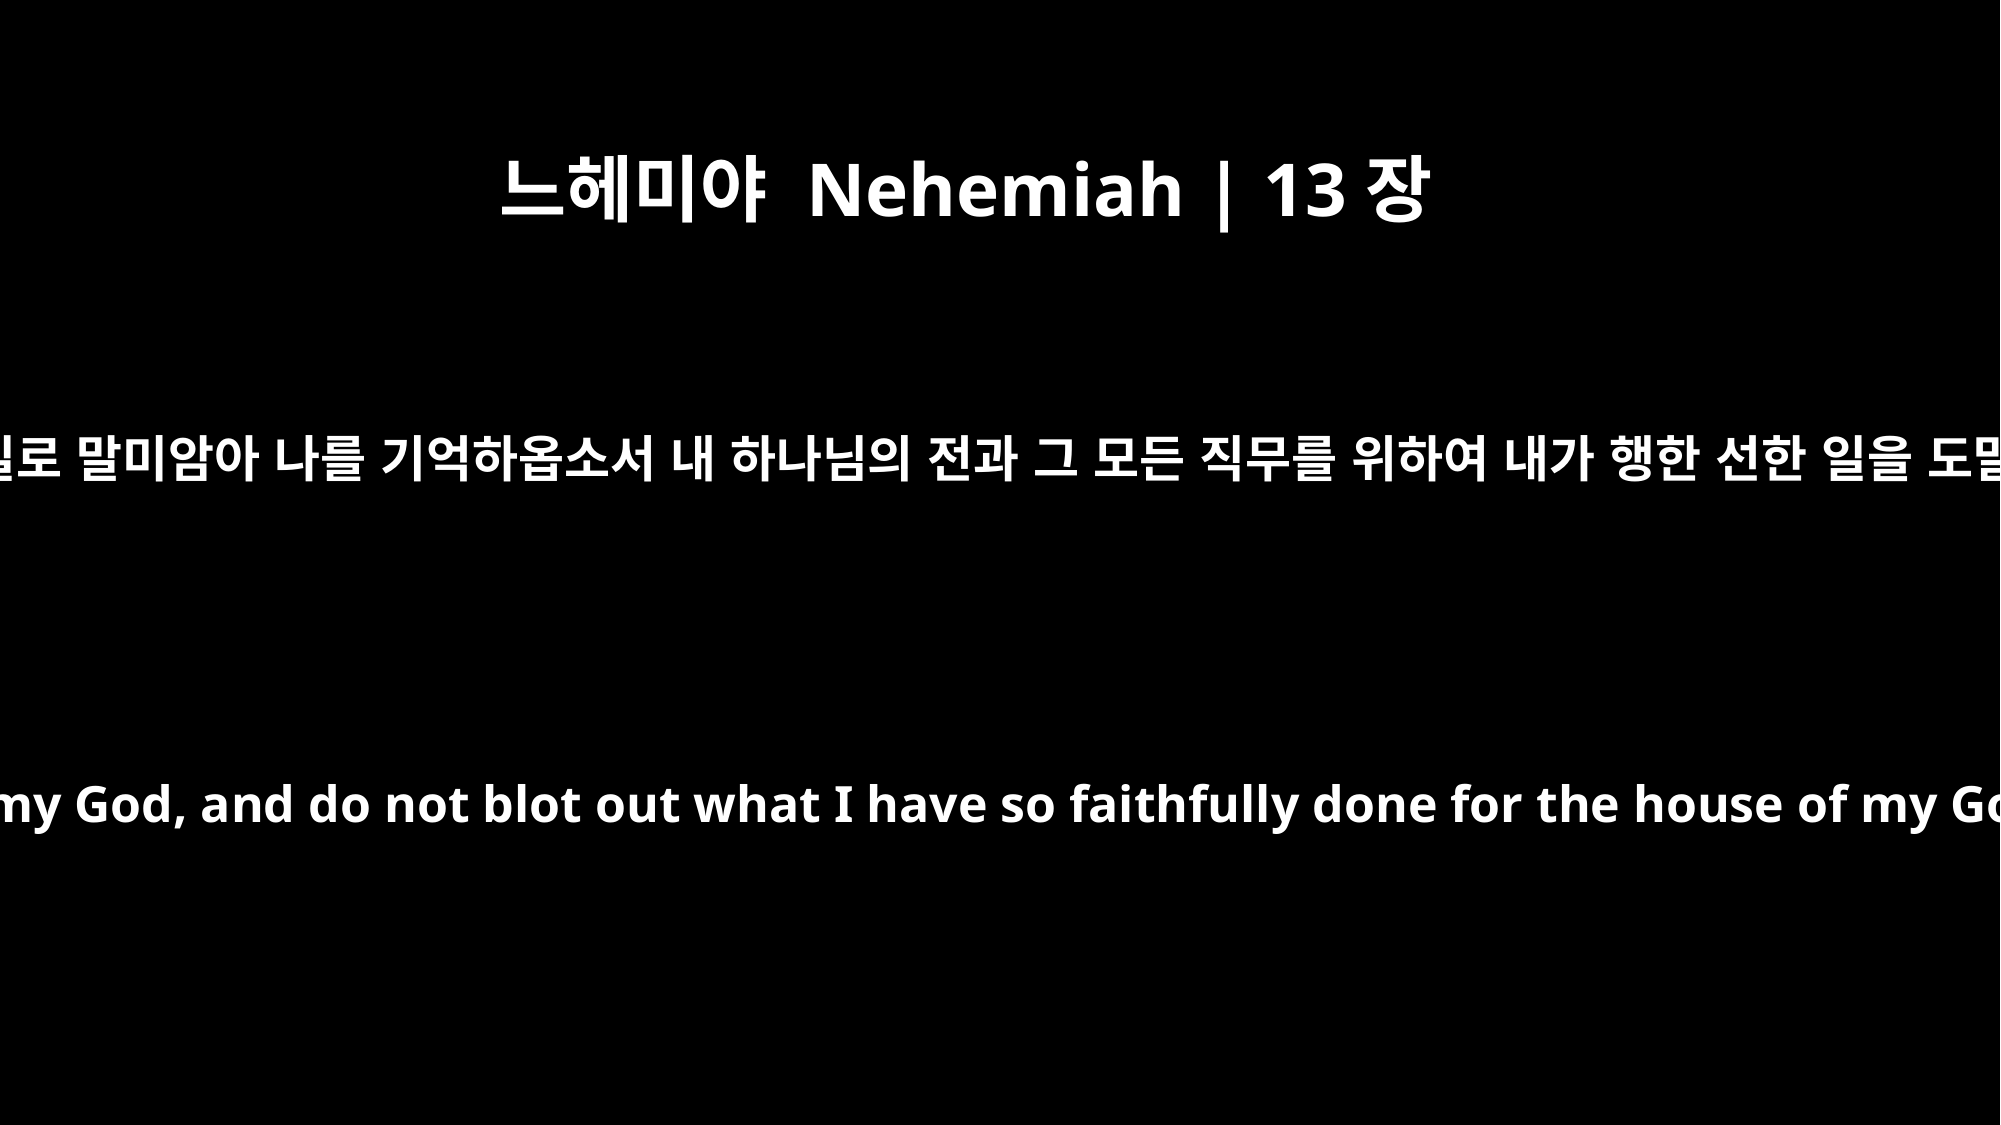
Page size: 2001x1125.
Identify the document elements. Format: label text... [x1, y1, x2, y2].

text_box 14 내 하나님이여 이 일로 말미암아 나를 기억하옵소서 내 하나님의 전과 그 모든 직무를 위하여 내가 행한 선한 일을 도말하지 마옵소서 [0, 359, 2000, 495]
text_box 느헤미야 Nehemiah | 13장 [484, 136, 1448, 239]
text_box Remember me for this, O my God, and do not blot out what I have so faithfully done for the house of my God and its services. [0, 764, 2000, 840]
